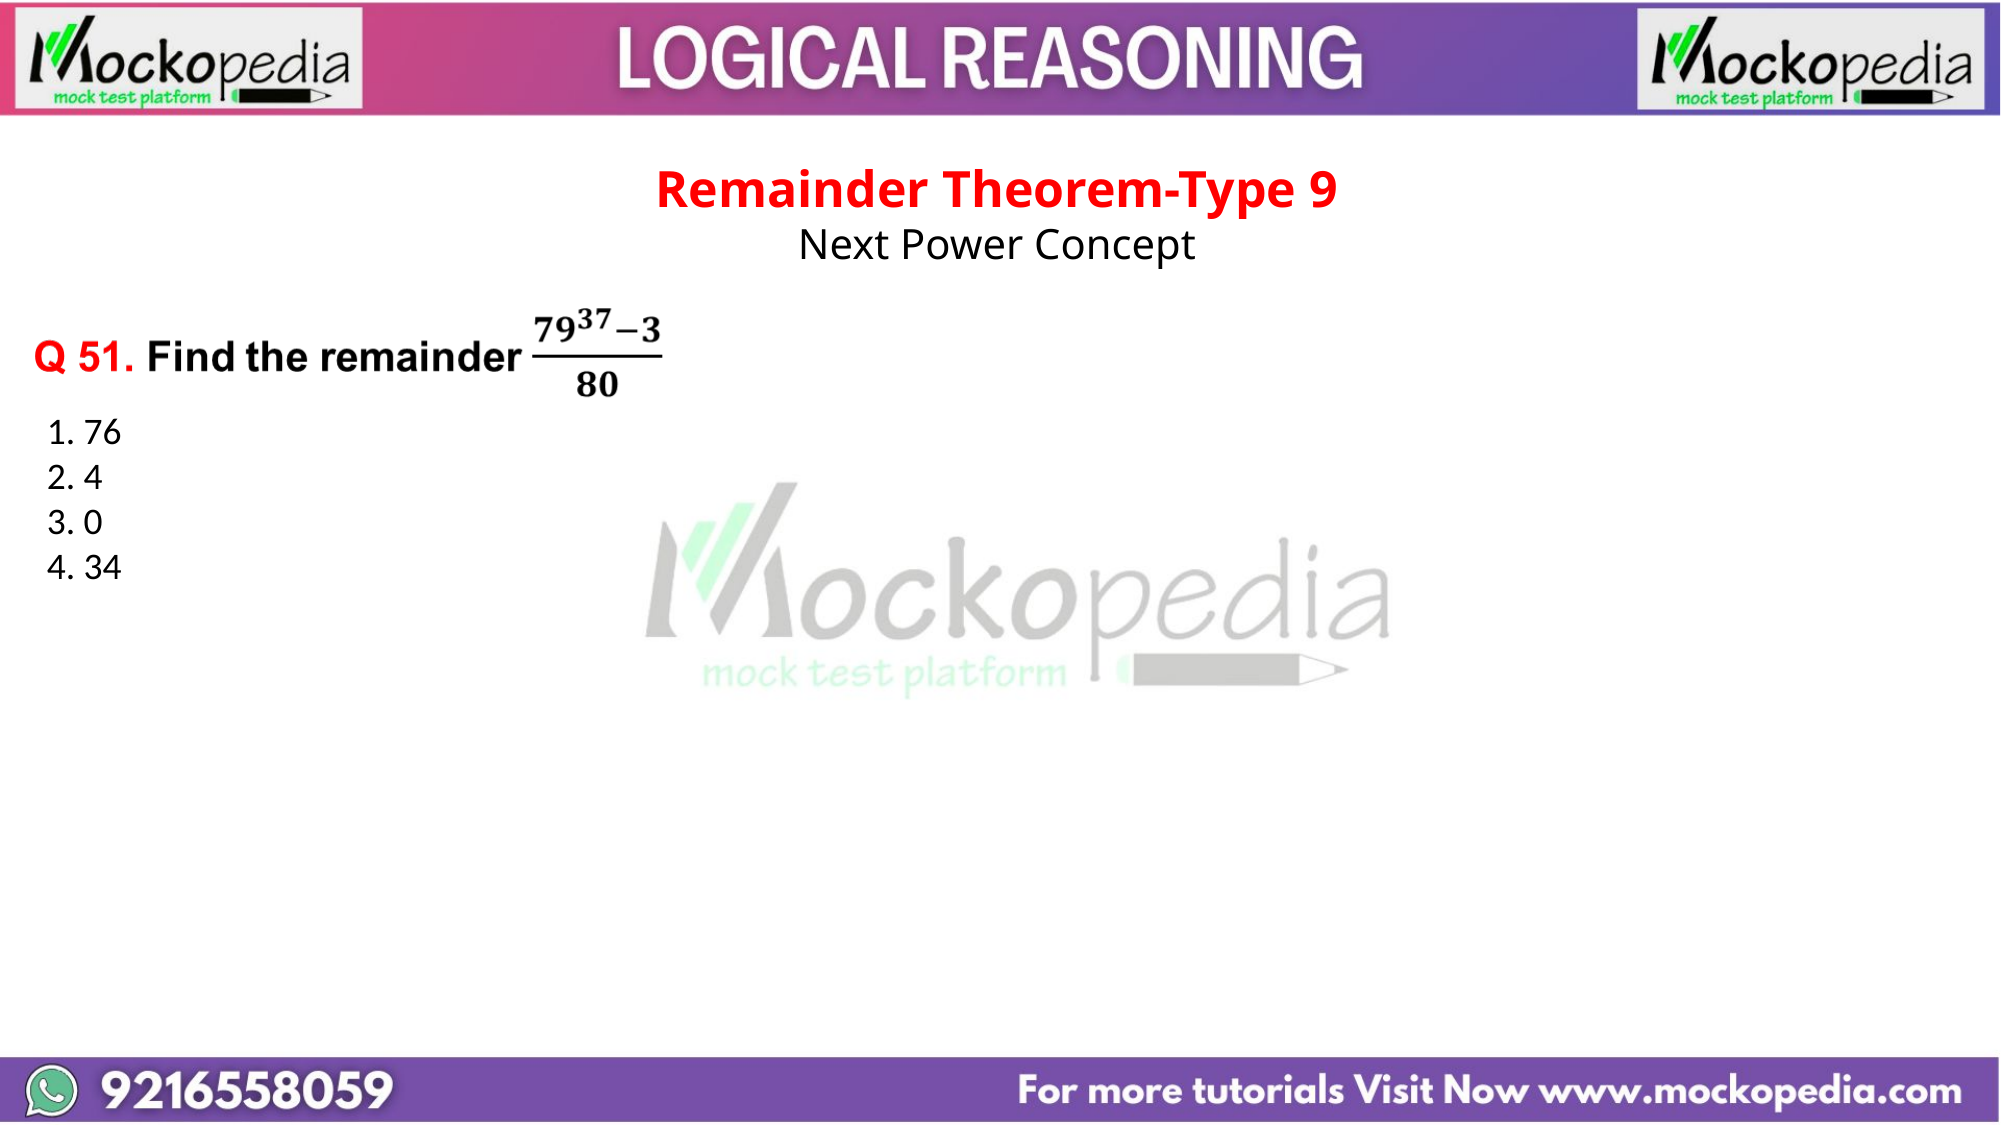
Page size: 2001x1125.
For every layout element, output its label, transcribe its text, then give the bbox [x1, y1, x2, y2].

text_box [18, 293, 2000, 470]
text_box Remainder Theorem-Type 9 Next Power Concept [139, 150, 1855, 276]
text_box 1. 76 2. 4 3. 0 4. 34 [31, 399, 1032, 595]
picture [0, 0, 2001, 1125]
